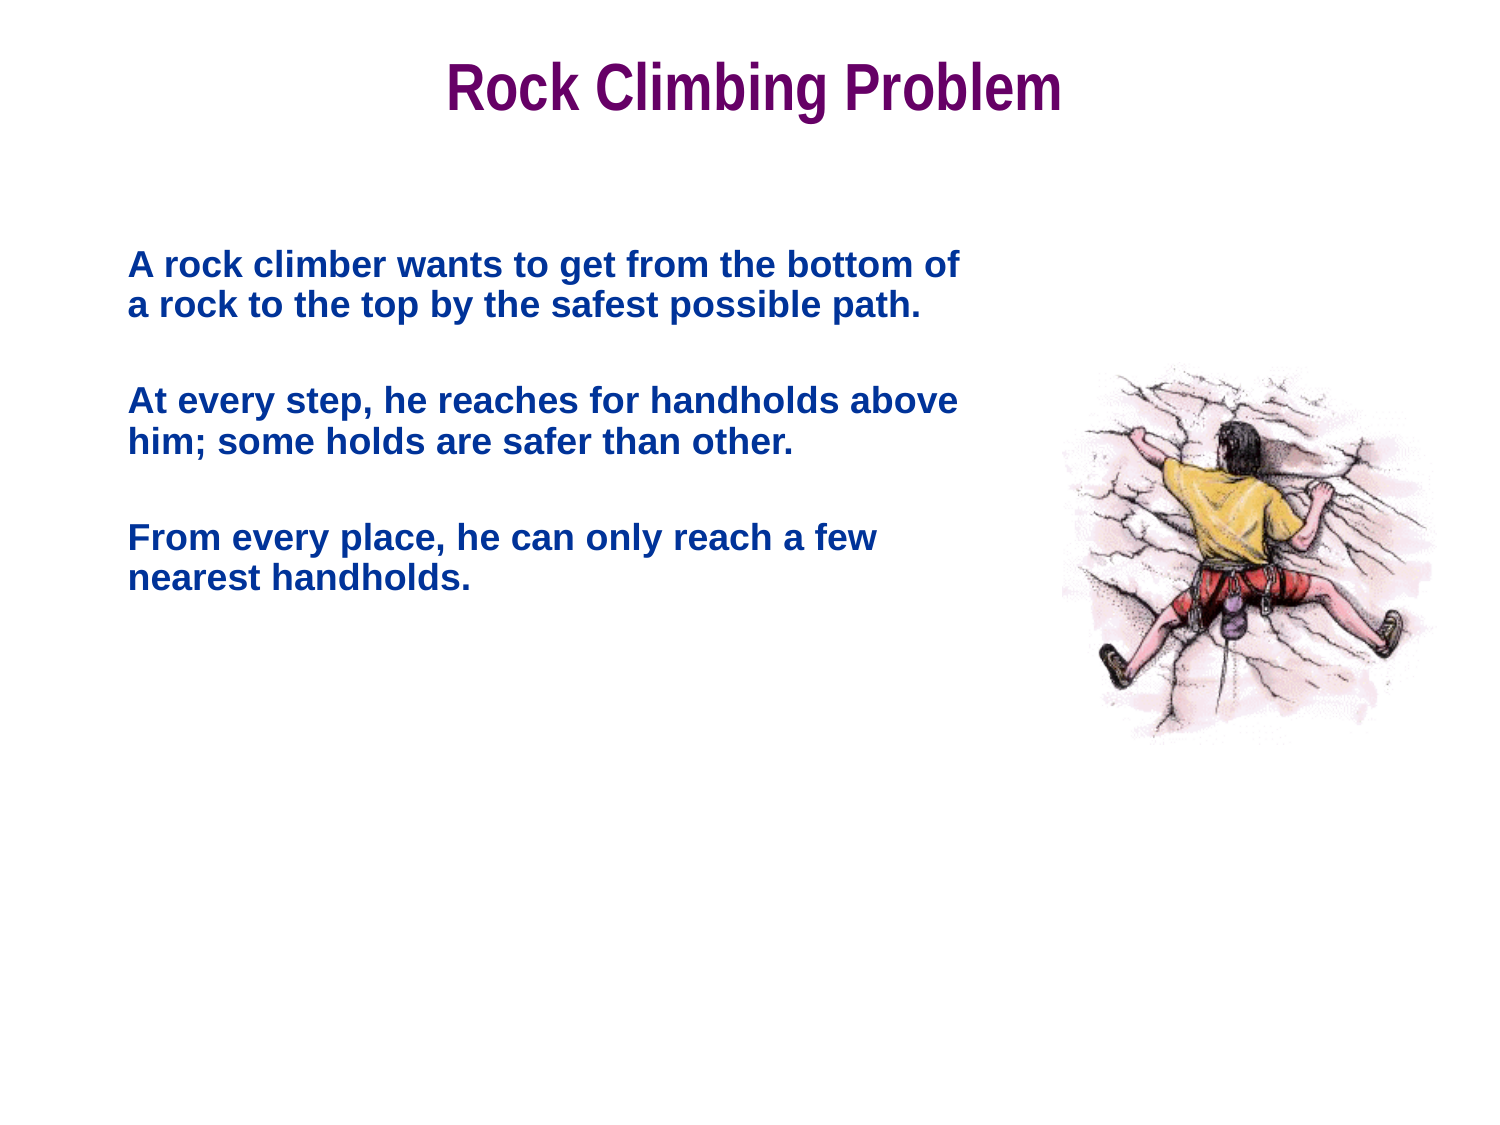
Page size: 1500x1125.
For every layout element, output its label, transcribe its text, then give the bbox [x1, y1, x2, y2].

title Rock Climbing Problem [109, 0, 1386, 188]
list A rock climber wants to get from the bottom of a rock to the top by the safest possible path. At every step, he reaches for handholds above him; some holds are safer than other. From every place, he can only reach a few nearest handholds. [112, 237, 1001, 1001]
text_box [1062, 362, 1437, 745]
